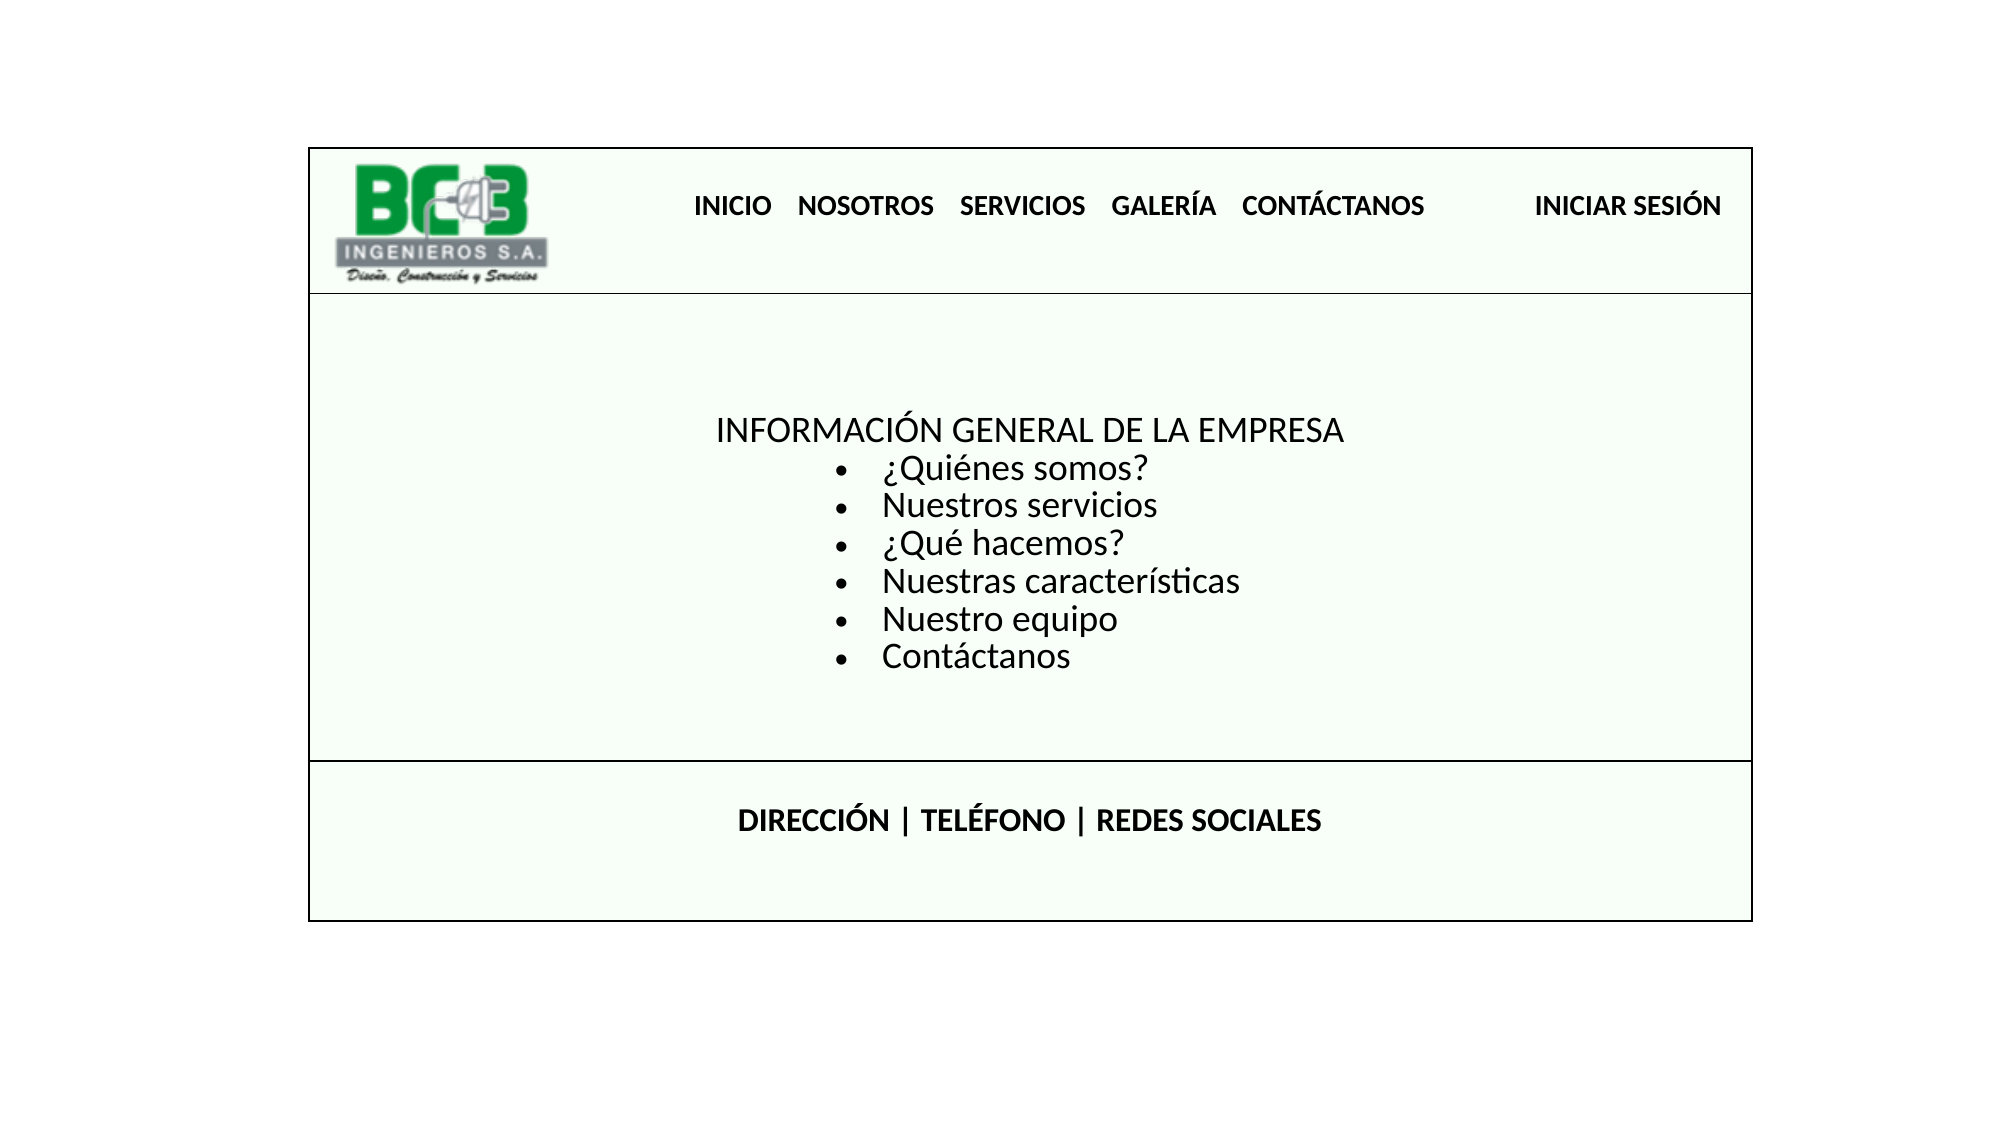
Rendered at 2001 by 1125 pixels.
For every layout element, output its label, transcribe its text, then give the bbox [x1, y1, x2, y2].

table_cell INFORMACIÓN GENERAL DE LA EMPRESA ¿Quiénes somos? Nuestros servicios ¿Qué hacemos? Nuestras características Nuestro equipo Contáctanos [310, 294, 1751, 760]
picture [332, 161, 554, 287]
table_header INICIO NOSOTROS SERVICIOS GALERÍA CONTÁCTANOS INICIAR SESIÓN [310, 149, 1751, 293]
table_cell DIRECCIÓN | TELÉFONO | REDES SOCIALES [310, 762, 1751, 920]
